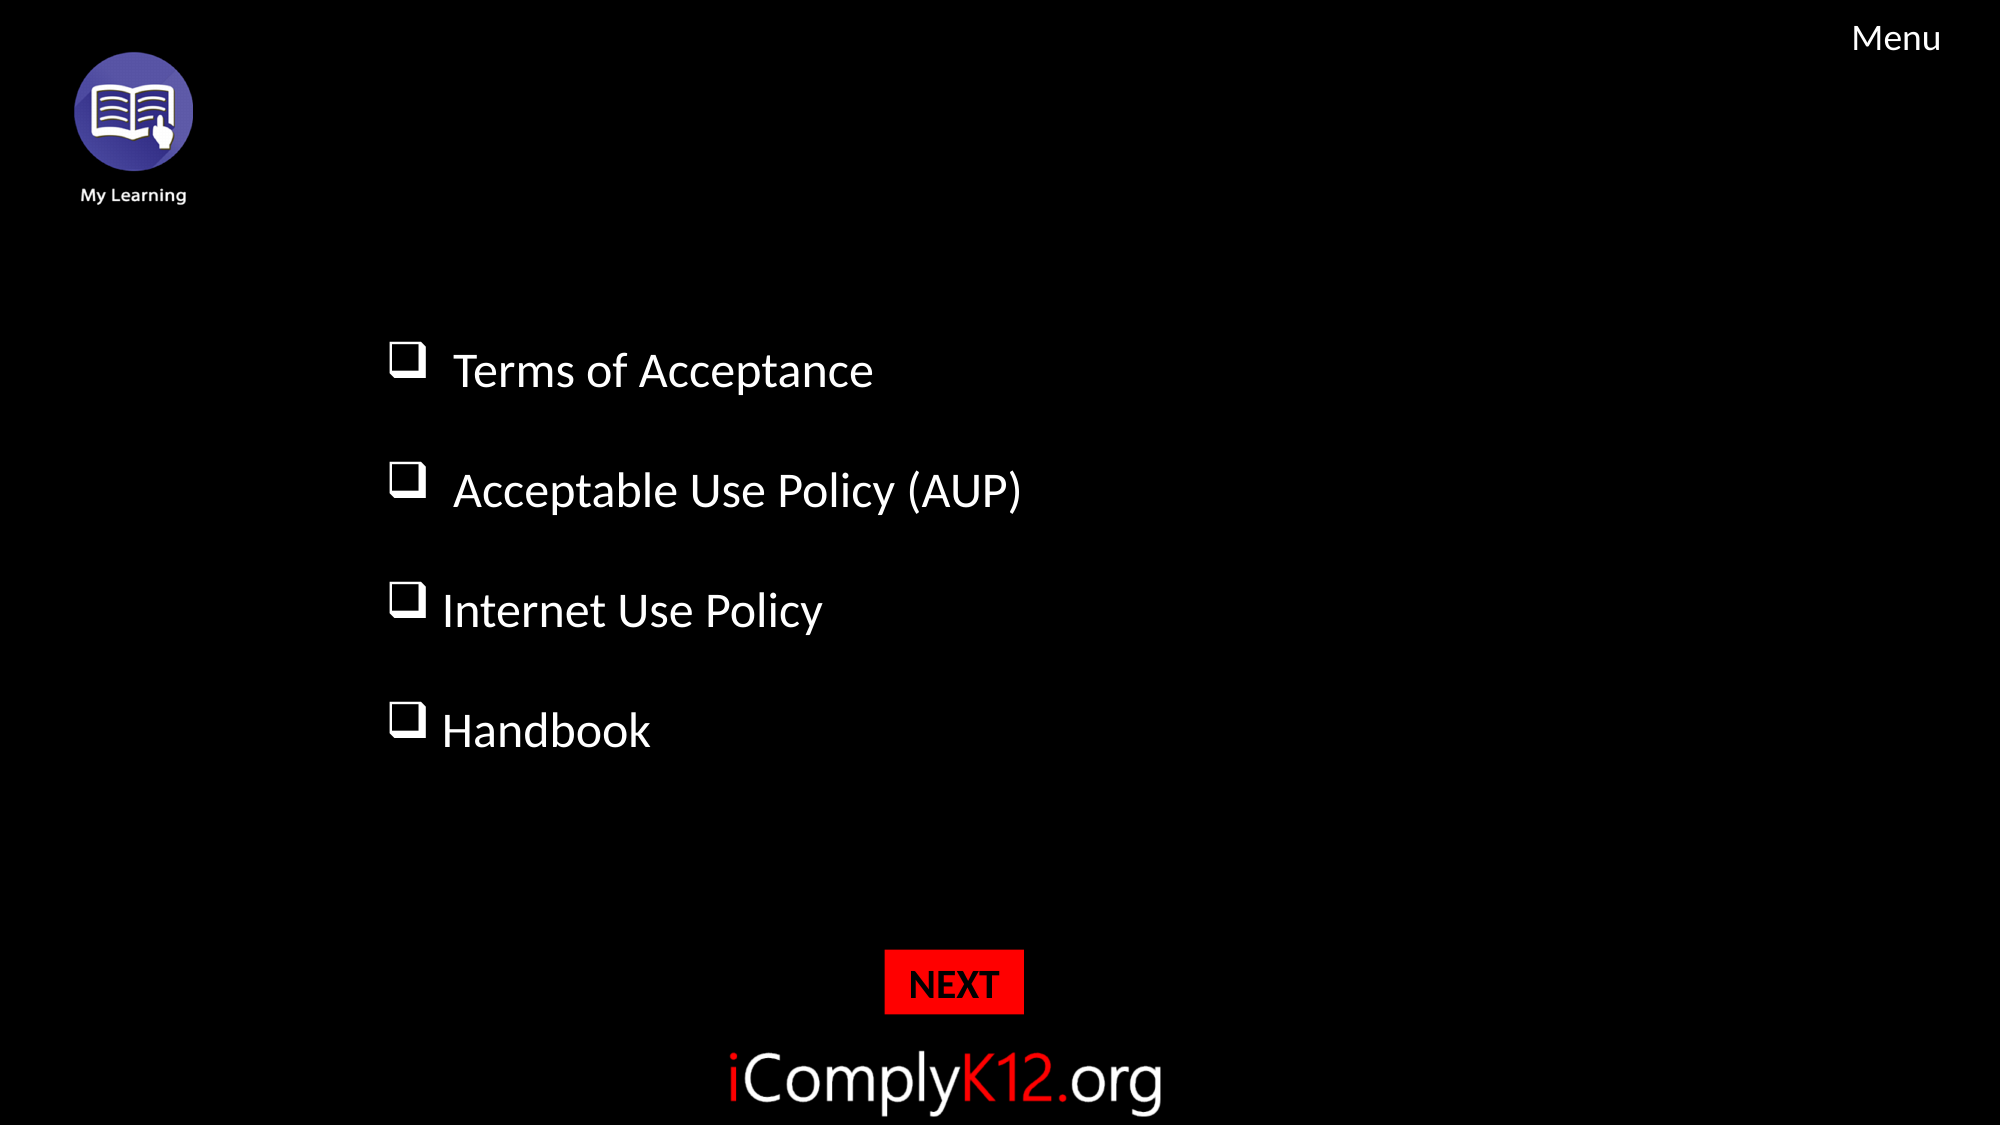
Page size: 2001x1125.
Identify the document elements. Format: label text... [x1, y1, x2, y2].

picture [74, 51, 193, 217]
text_box Menu [1836, 5, 1957, 66]
text_box Terms of Acceptance Acceptable Use Policy (AUP) Internet Use Policy Handbook [370, 239, 1356, 945]
picture [195, 1015, 1696, 1125]
text_box NEXT [884, 949, 1024, 1015]
